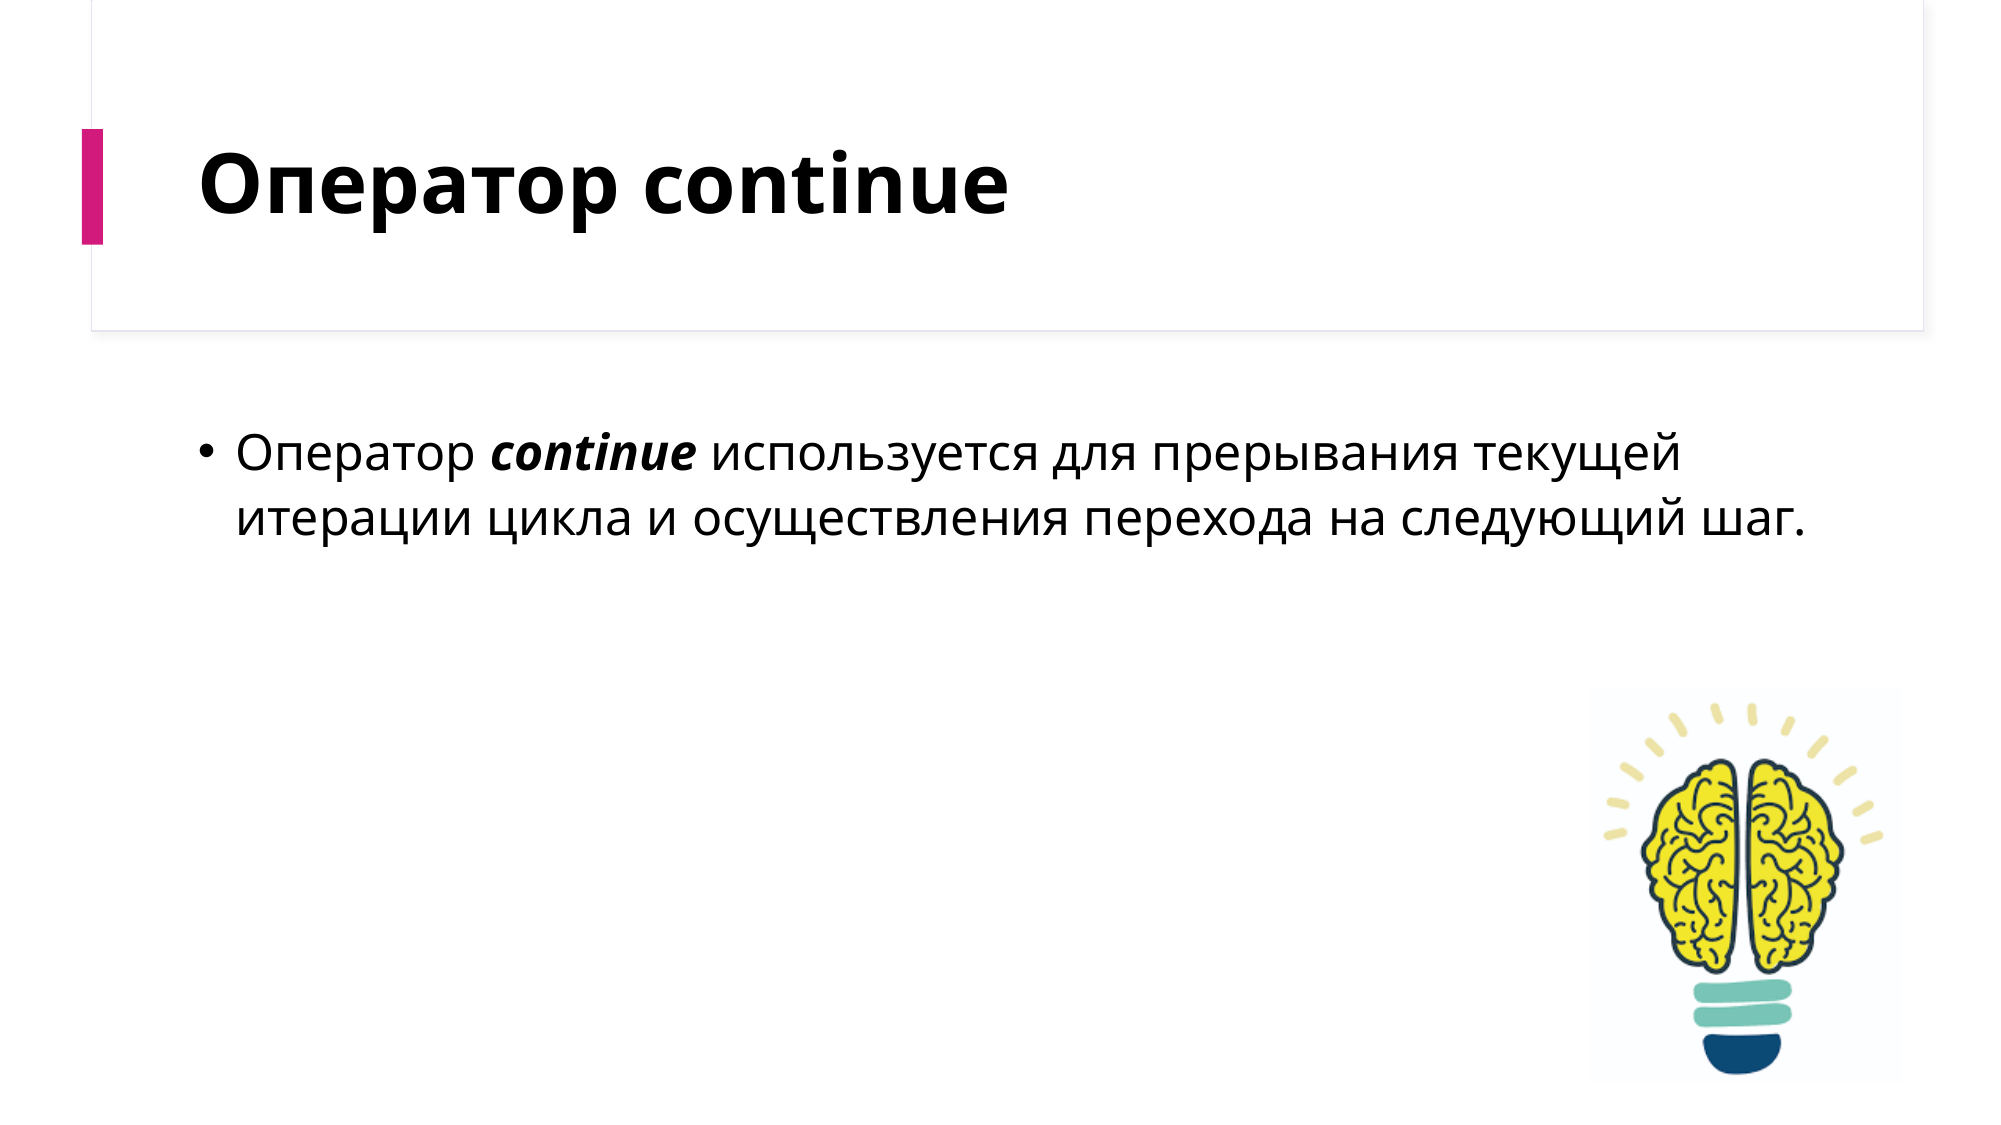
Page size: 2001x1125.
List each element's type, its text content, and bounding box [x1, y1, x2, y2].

list Оператор continue используется для прерывания текущей итерации цикла и осуществления перехода на следующий шаг. [183, 406, 1851, 1013]
title Оператор continue [183, 90, 1851, 284]
picture [1590, 687, 1902, 1083]
